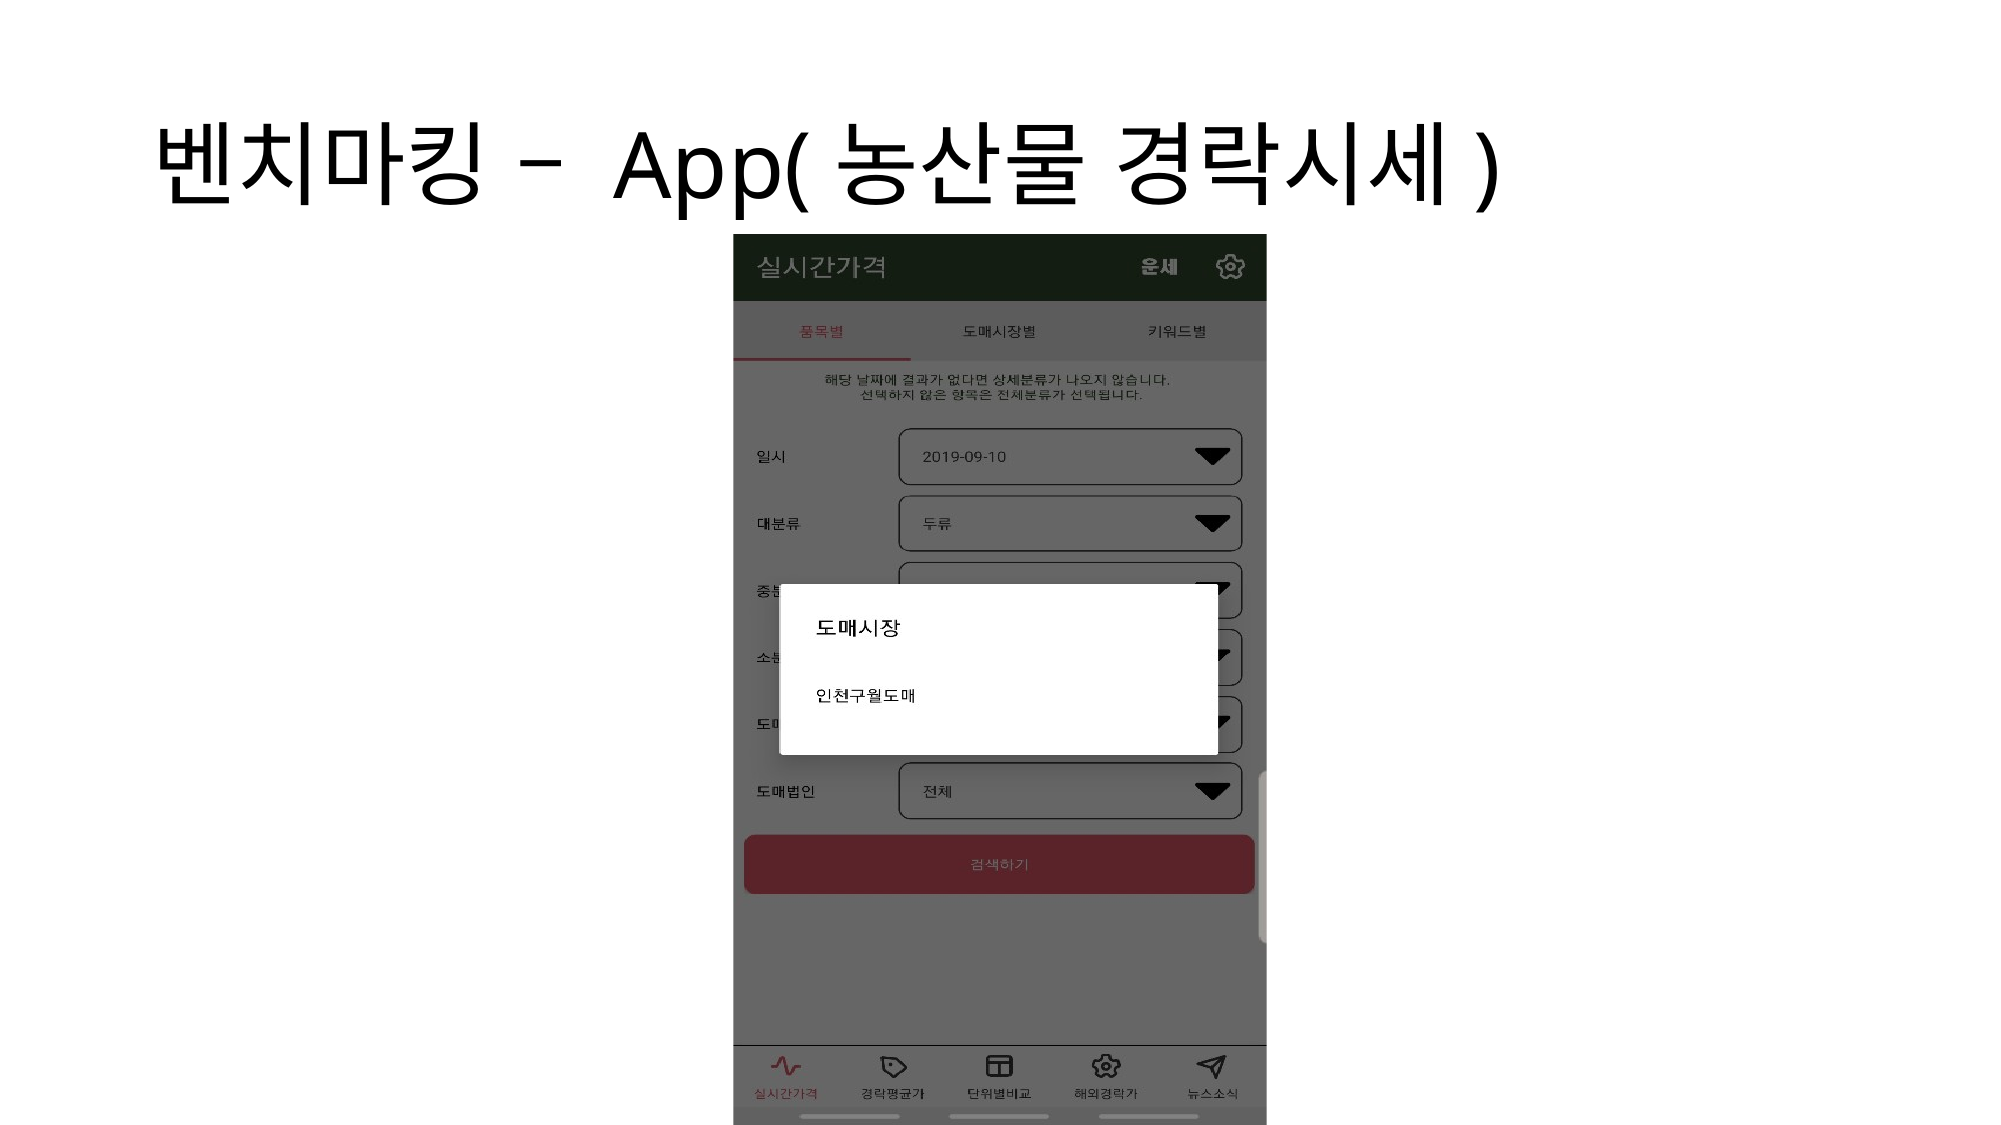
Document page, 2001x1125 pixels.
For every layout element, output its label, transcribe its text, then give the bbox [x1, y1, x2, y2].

title 벤치마킹 – App(농산물 경락시세) [137, 59, 1863, 278]
picture [733, 234, 1267, 1125]
